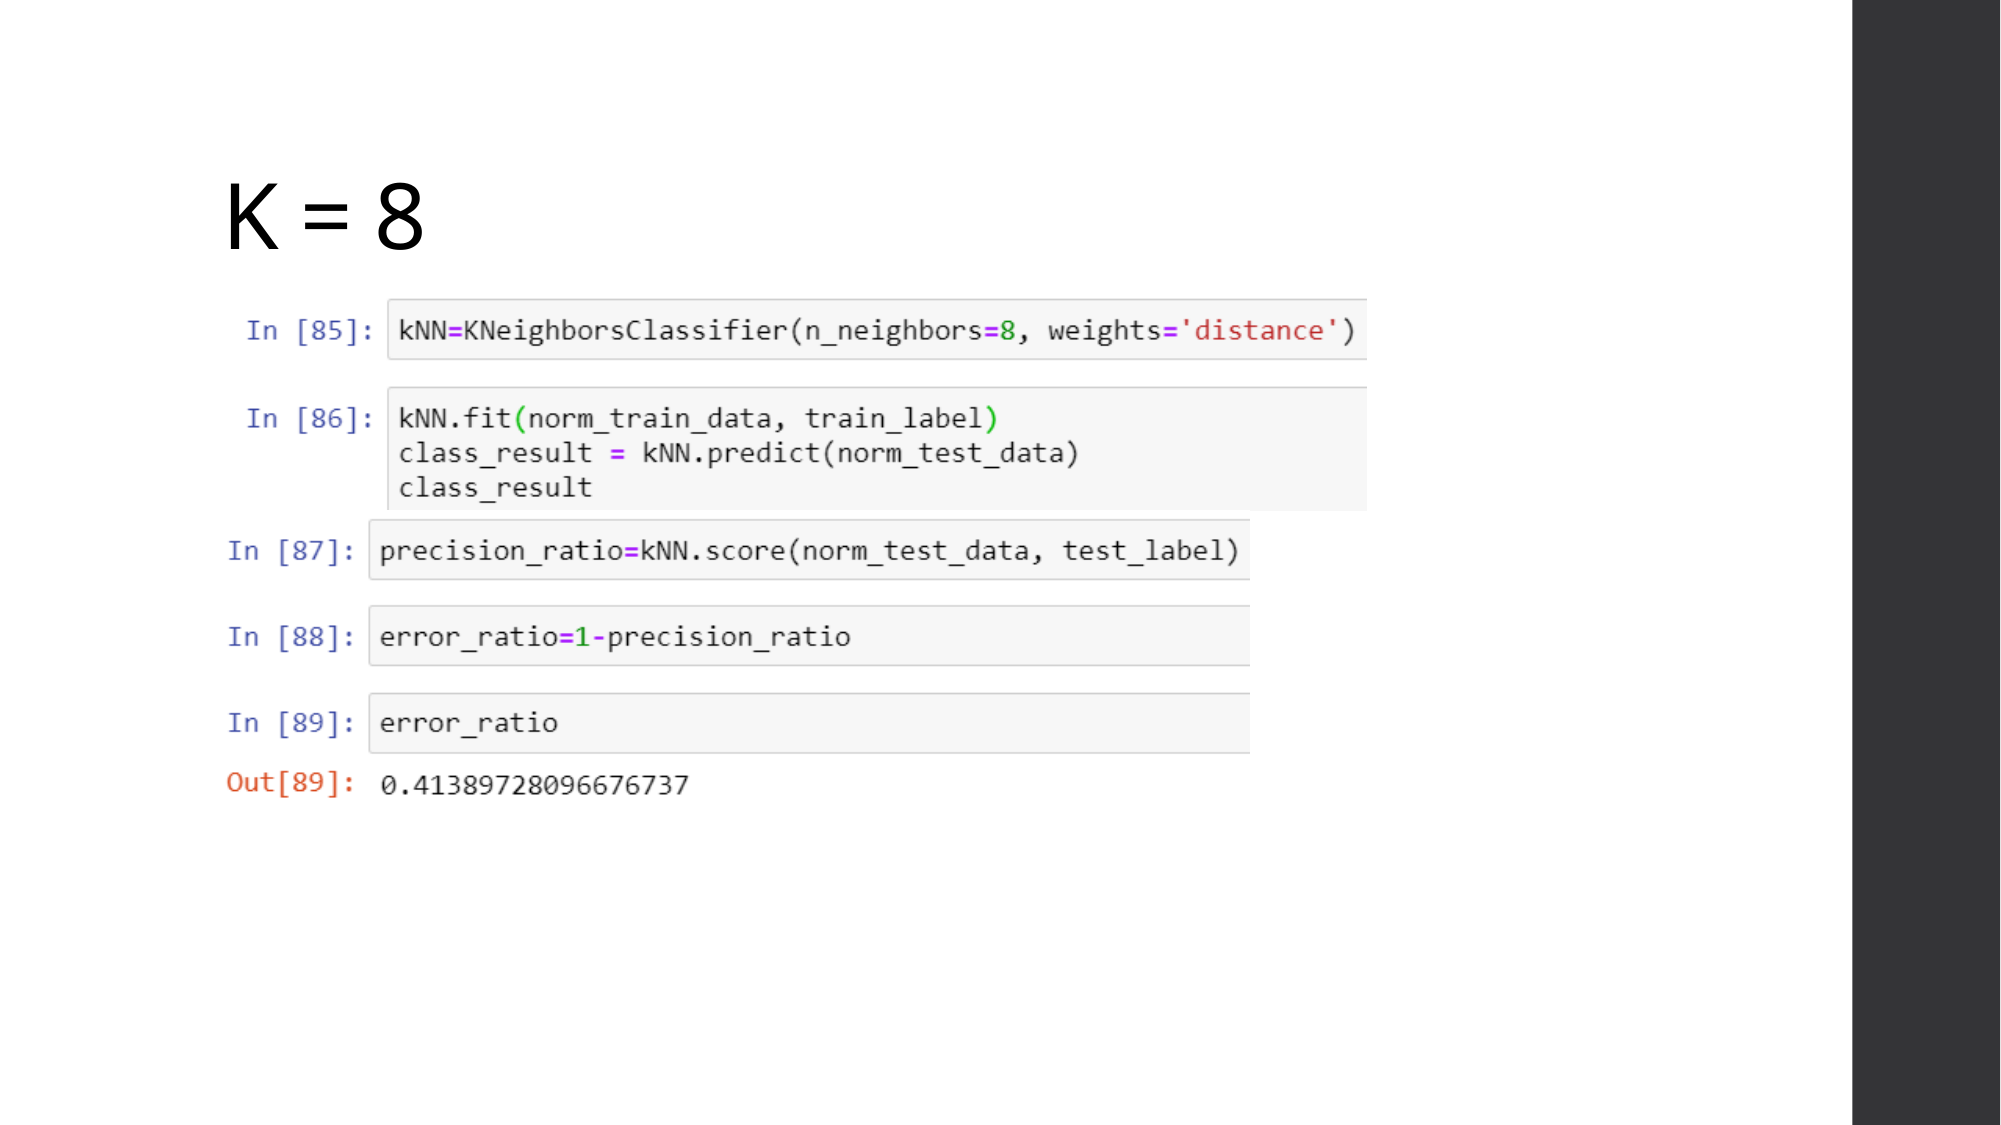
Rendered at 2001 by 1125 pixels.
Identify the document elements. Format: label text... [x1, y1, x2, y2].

picture [206, 277, 1367, 827]
title K = 8 [206, 60, 1797, 278]
